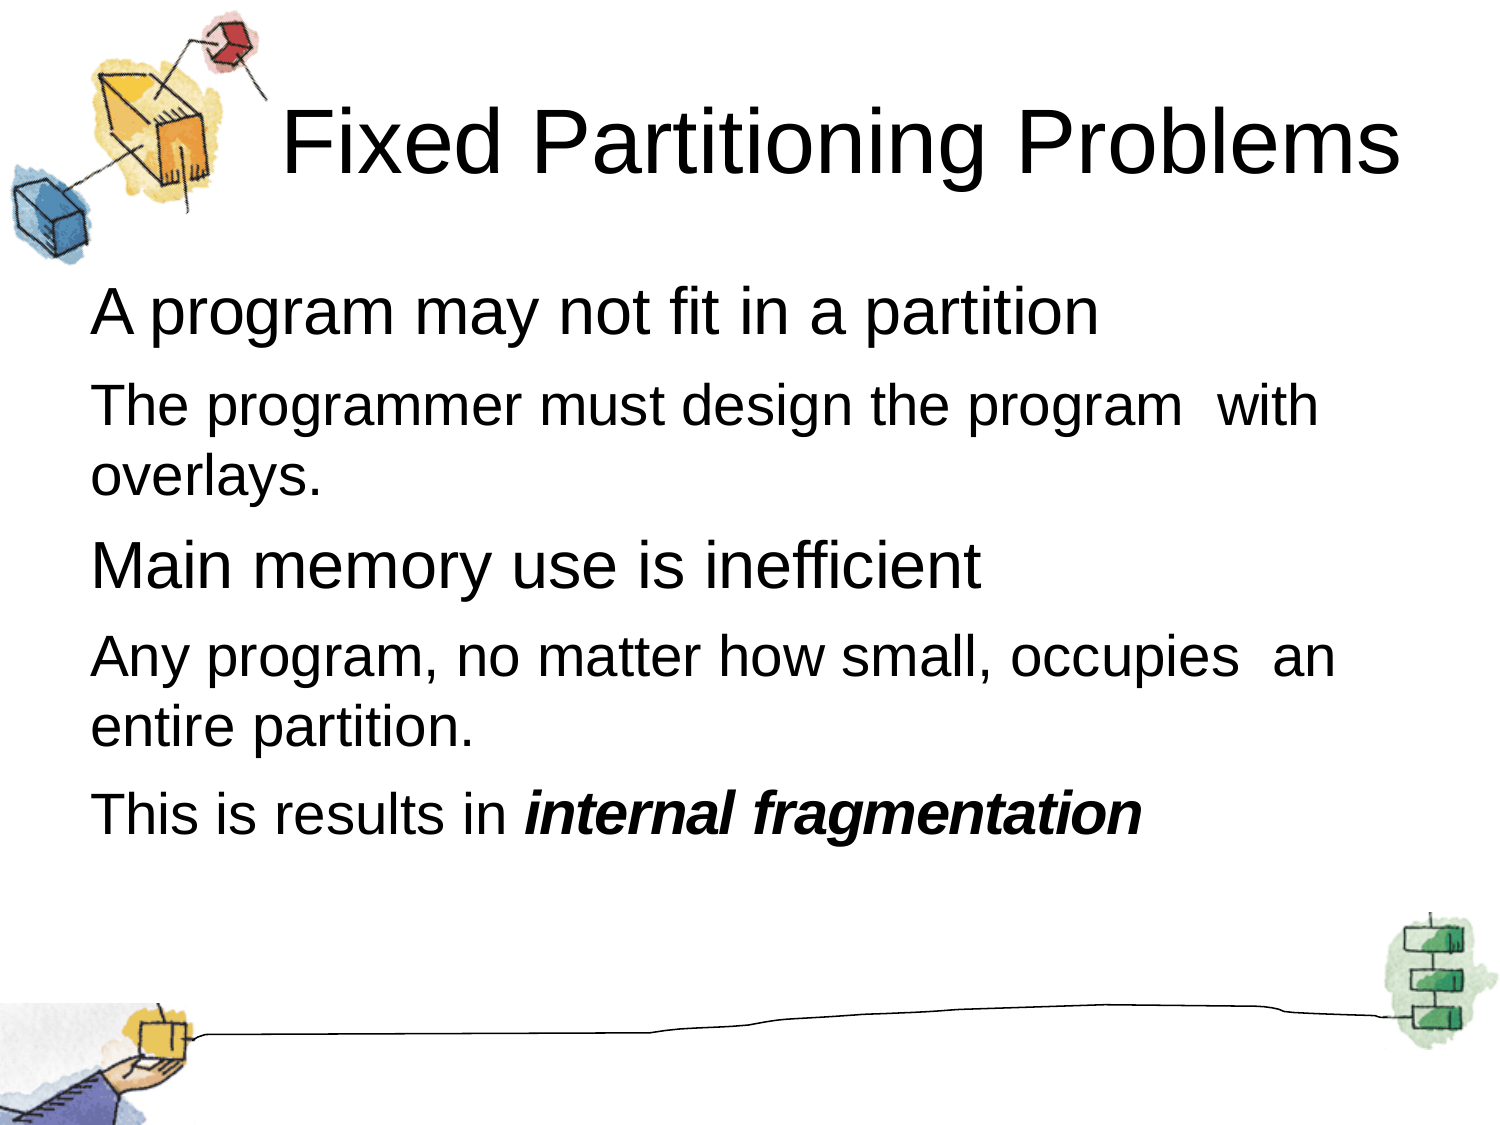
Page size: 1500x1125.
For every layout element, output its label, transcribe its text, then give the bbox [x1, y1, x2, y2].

picture [0, 1003, 196, 1125]
picture [9, 9, 269, 266]
picture [1382, 912, 1500, 1050]
title Fixed Partitioning Problems [280, 79, 1407, 270]
text_box A program may not fit in a partition The programmer must design the program with overlays. Main memory use is inefficient Any program, no matter how small, occupies an entire partition. This is results in internal fragmentation [87, 249, 1367, 848]
